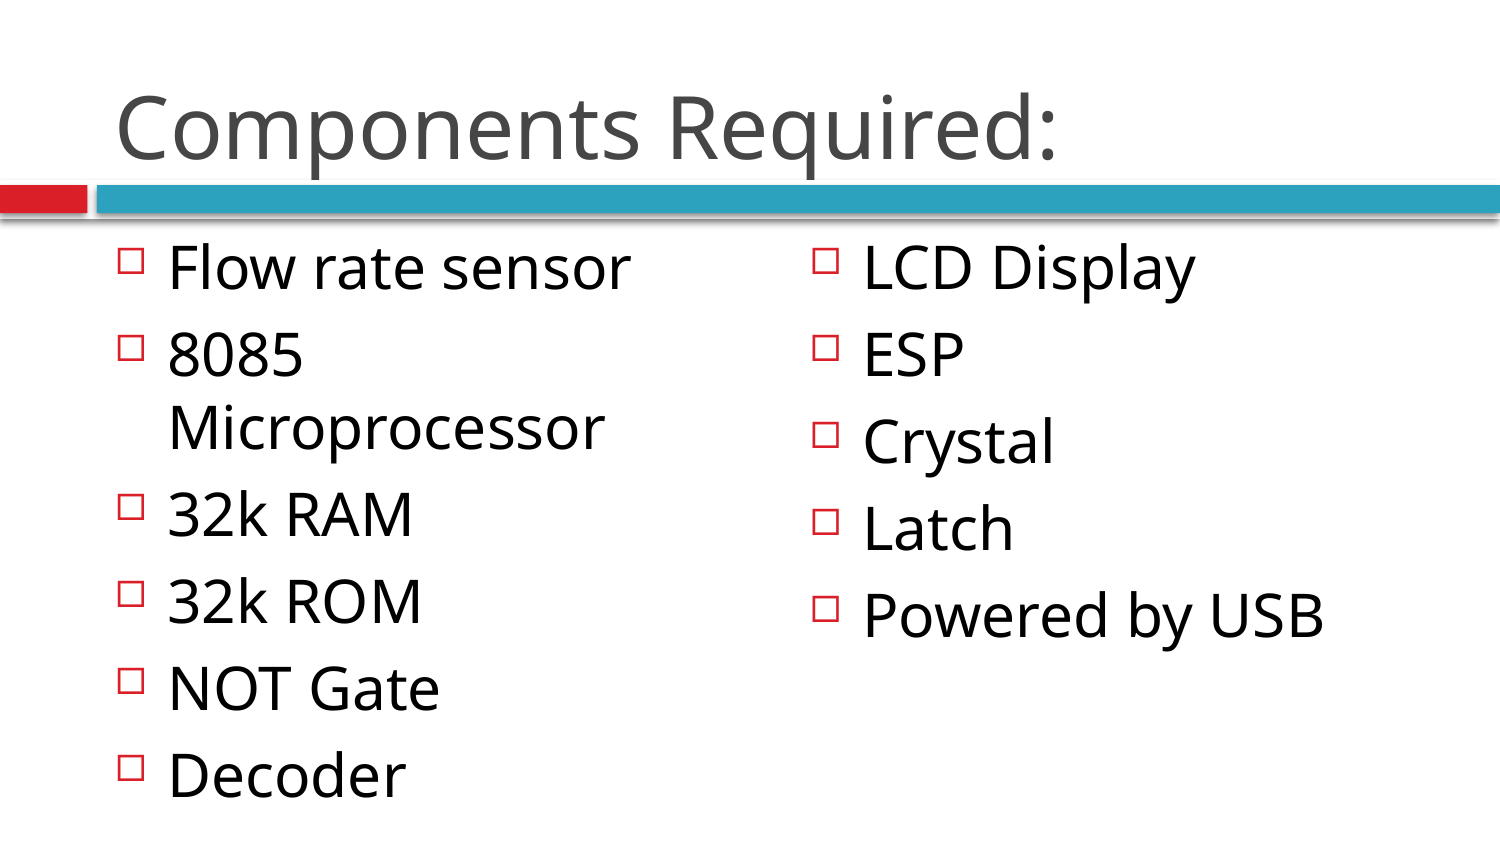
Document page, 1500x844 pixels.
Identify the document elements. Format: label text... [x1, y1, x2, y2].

list Flow rate sensor 8085 Microprocessor 32k RAM 32k ROM NOT Gate Decoder [99, 221, 738, 759]
title Components Required: [99, 19, 1438, 185]
list LCD Display ESP Crystal Latch Powered by USB [794, 221, 1433, 759]
